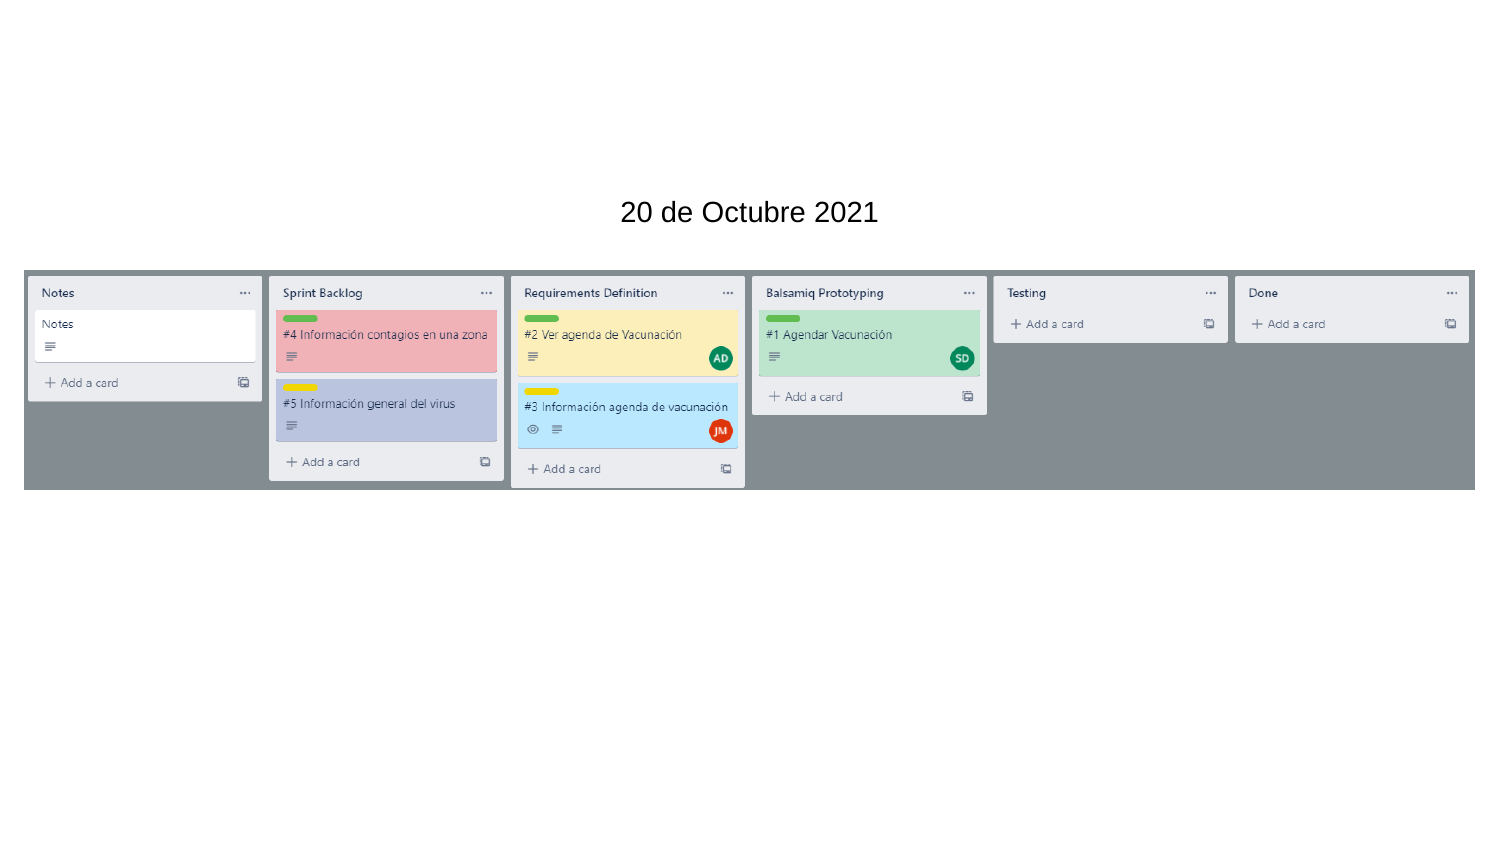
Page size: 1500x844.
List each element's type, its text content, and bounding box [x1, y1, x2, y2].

picture [24, 270, 1476, 491]
text_box 20 de Octubre 2021 [550, 178, 950, 244]
